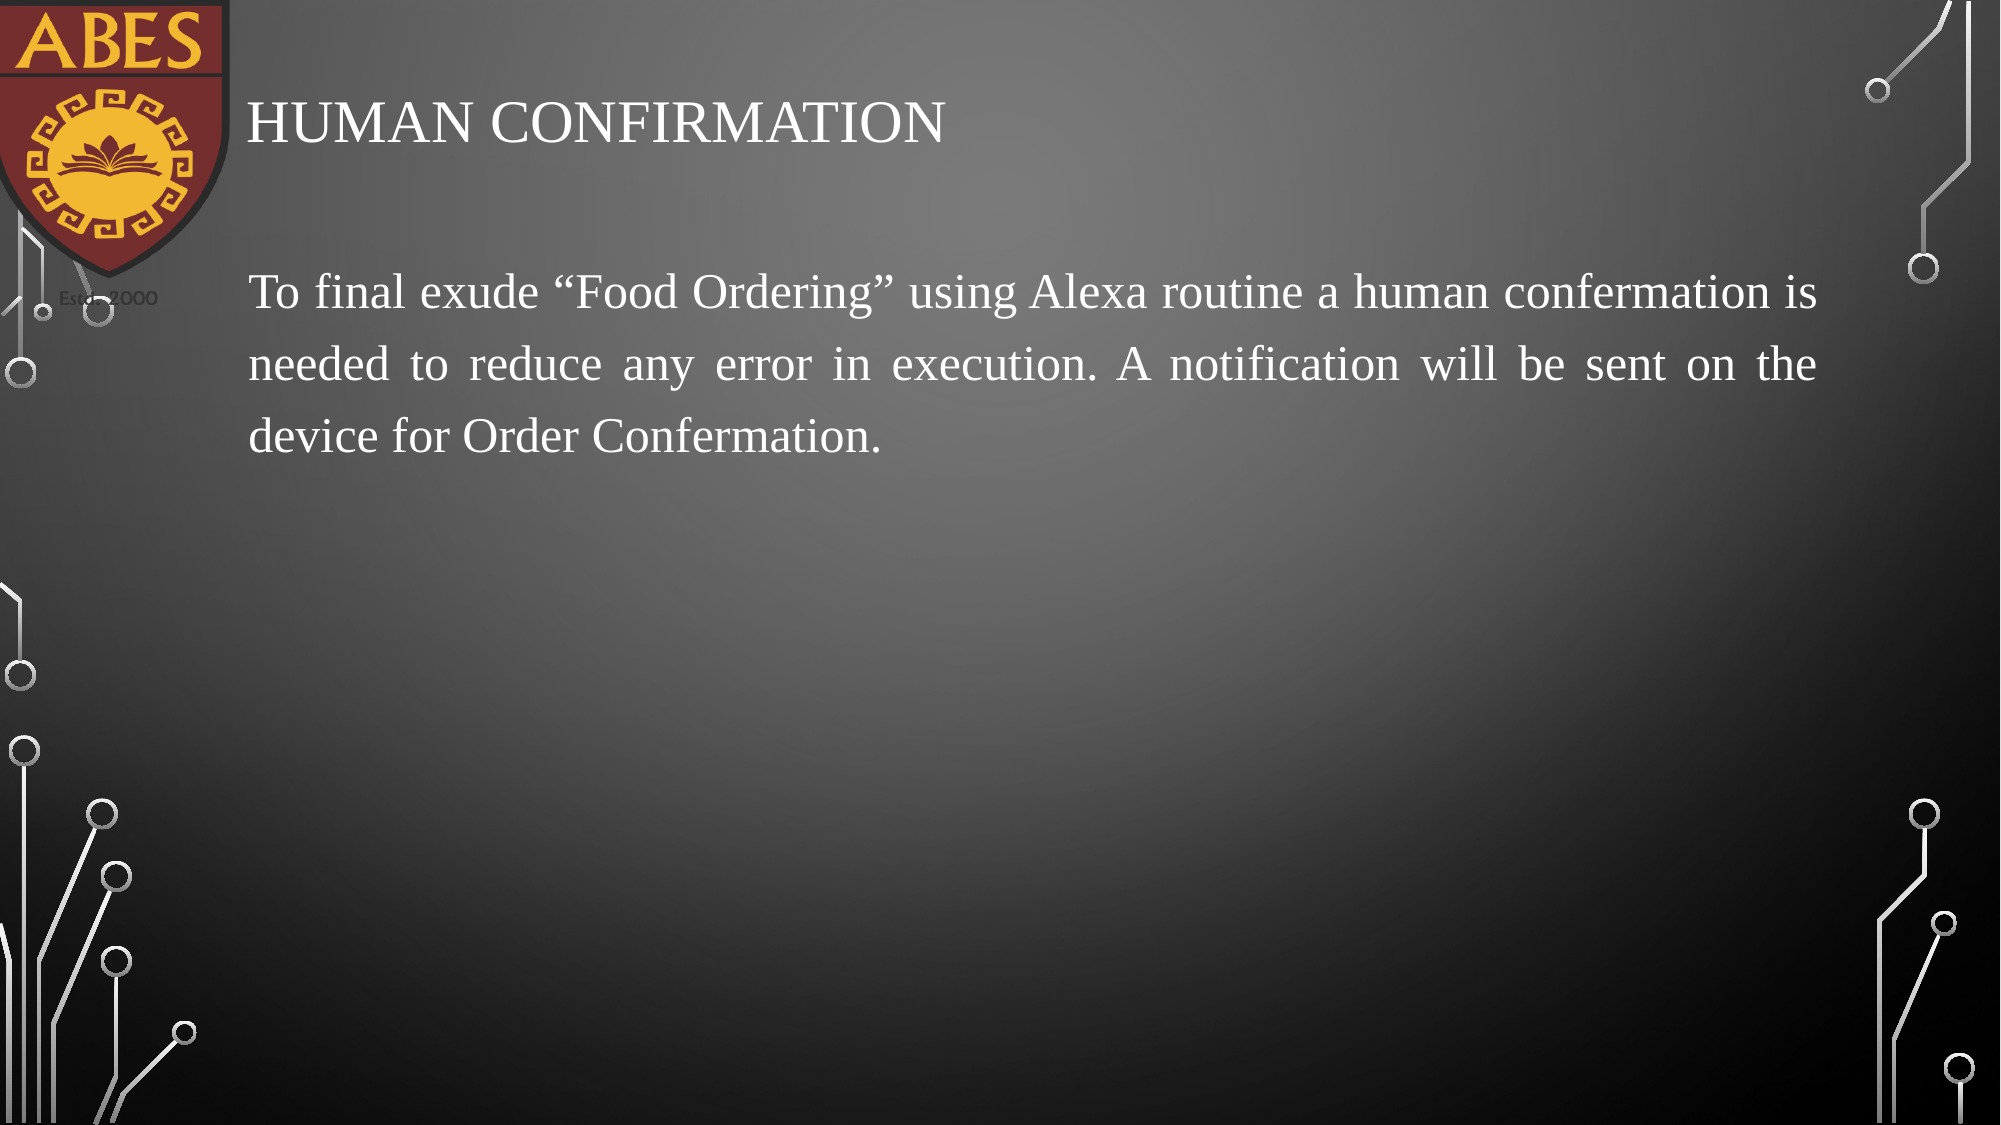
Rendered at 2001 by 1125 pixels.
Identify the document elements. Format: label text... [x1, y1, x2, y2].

list To final exude “Food Ordering” using Alexa routine a human confermation is needed to reduce any error in execution. A notification will be sent on the device for Order Confermation. [233, 238, 1835, 1038]
picture [0, 0, 232, 305]
title Human Confirmation [232, 73, 1553, 236]
